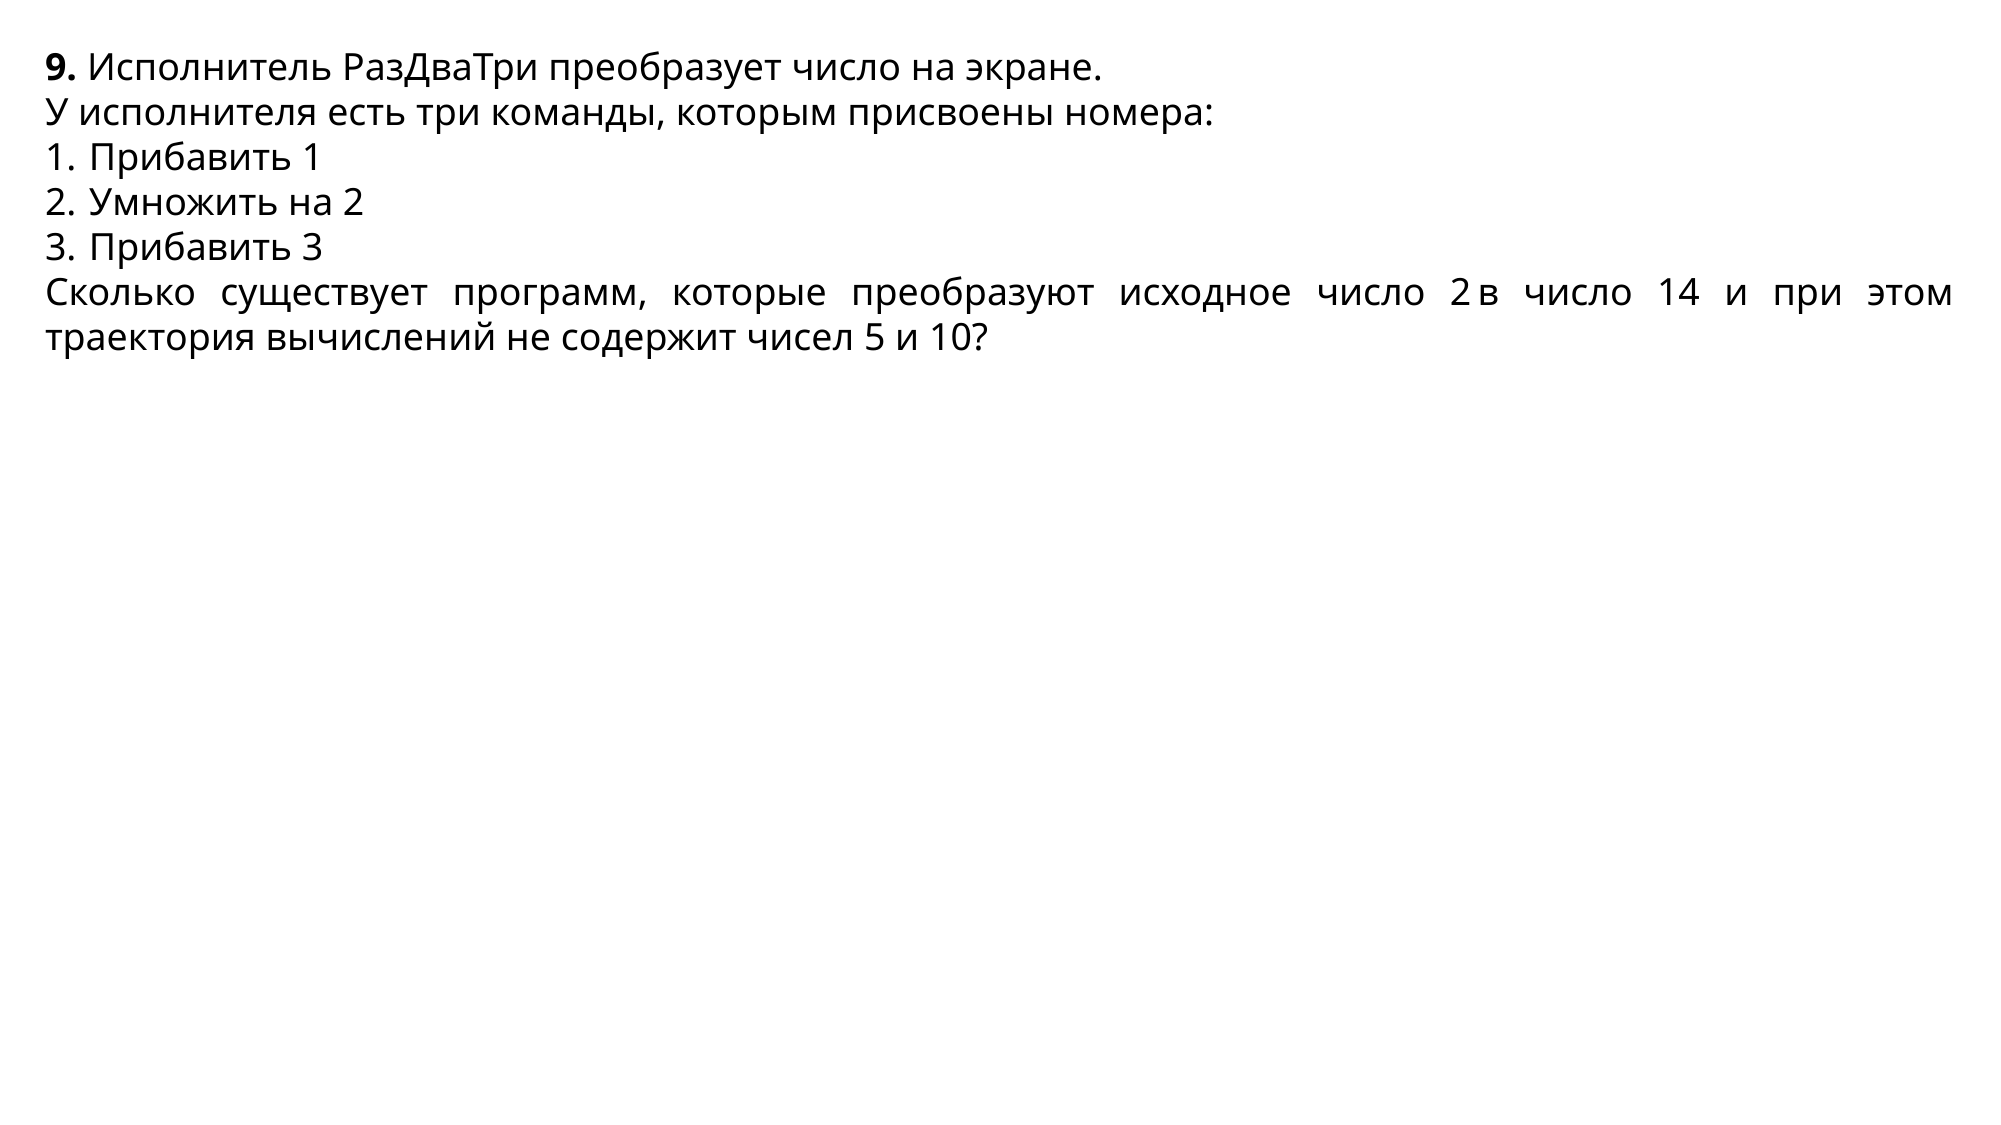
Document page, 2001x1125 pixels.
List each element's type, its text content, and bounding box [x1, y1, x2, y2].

text_box 9. Исполнитель РазДваТри преобразует число на экране. У исполнителя есть три команды, которым присвоены номера: 1. Прибавить 1 2. Умножить на 2 3. Прибавить 3 Сколько существует программ, которые преобразуют исходное число 2 в число 14 и при этом траектория вычислений не содержит чисел 5 и 10? [30, 35, 1971, 366]
